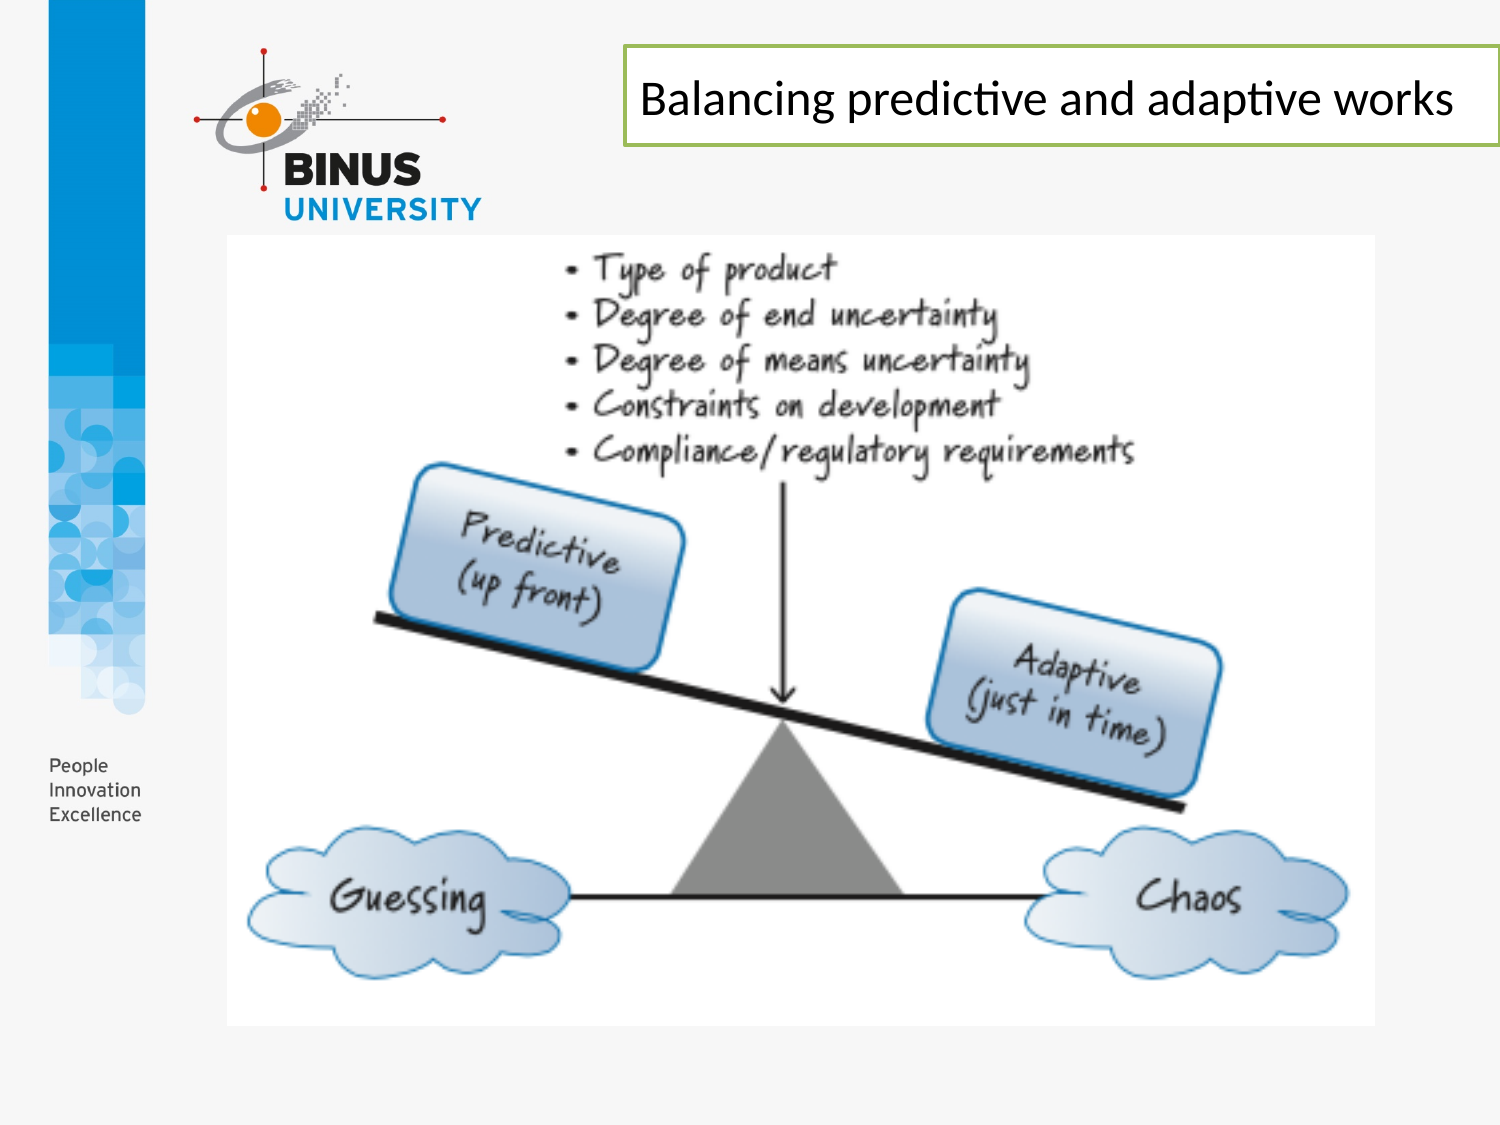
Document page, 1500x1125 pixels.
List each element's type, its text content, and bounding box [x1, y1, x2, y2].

picture [0, 0, 1500, 1026]
text_box Balancing predictive and adaptive works [623, 44, 1500, 147]
